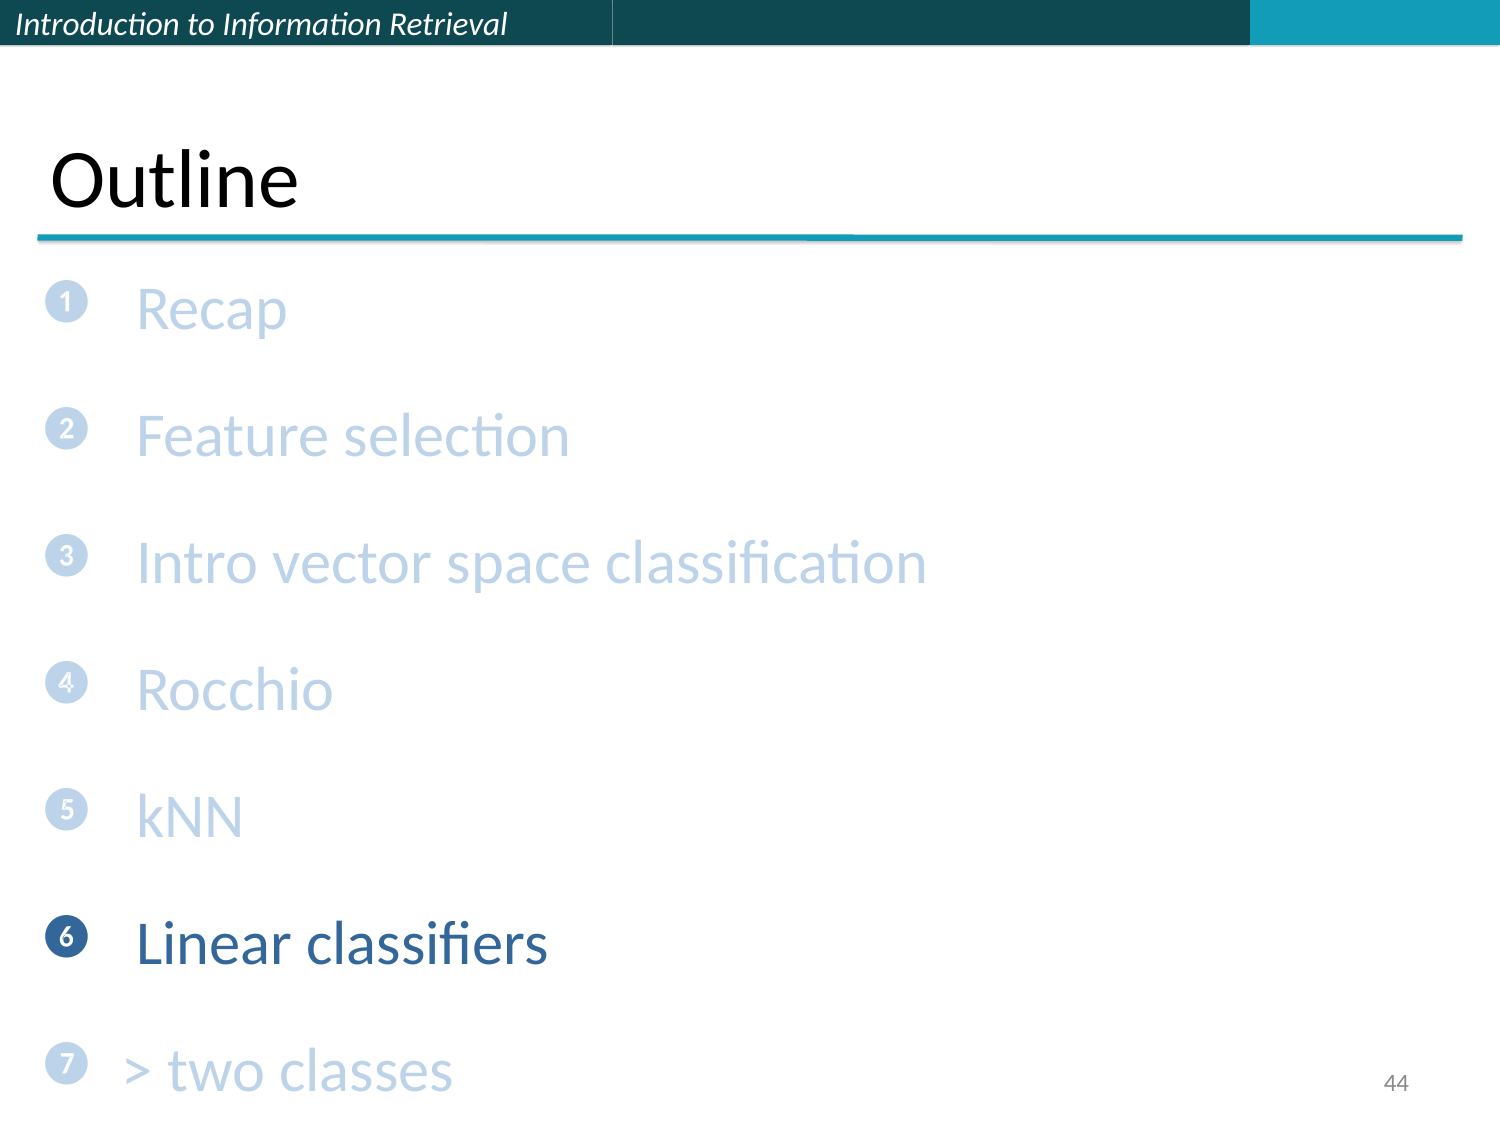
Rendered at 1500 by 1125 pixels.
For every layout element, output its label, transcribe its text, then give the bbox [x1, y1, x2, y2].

text_box Recap Feature selection Intro vector space classification Rocchio kNN Linear classifiers > two classes [22, 222, 1418, 998]
slide_number 44 [1074, 1058, 1425, 1105]
title Outline [34, 16, 1385, 222]
